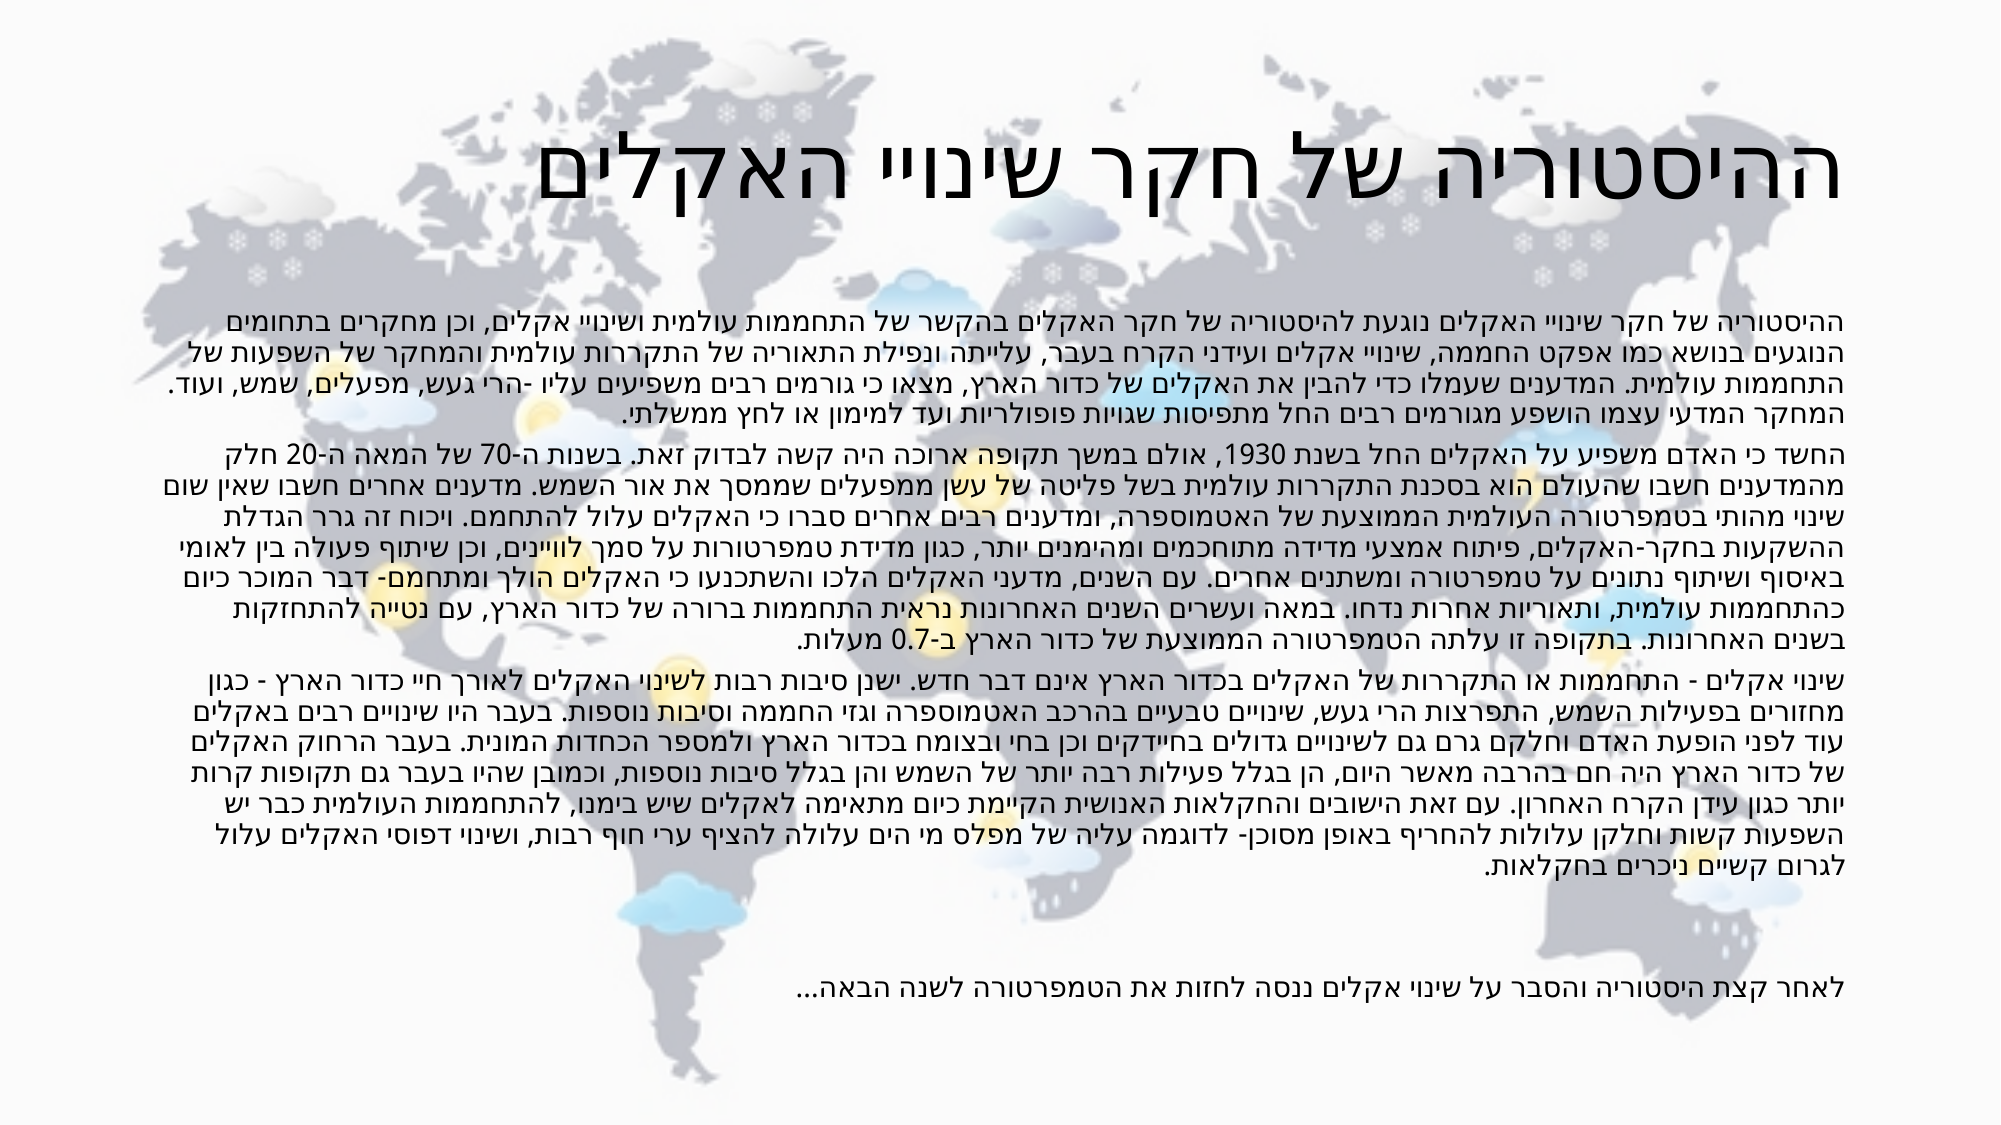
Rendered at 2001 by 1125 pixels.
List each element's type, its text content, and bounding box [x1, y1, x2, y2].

list ההיסטוריה של חקר שינויי האקלים נוגעת להיסטוריה של חקר האקלים בהקשר של התחממות עולמית ושינויי אקלים, וכן מחקרים בתחומים הנוגעים בנושא כמו אפקט החממה, שינויי אקלים ועידני הקרח בעבר, עלייתה ונפילת התאוריה של התקררות עולמית והמחקר של השפעות של התחממות עולמית. המדענים שעמלו כדי להבין את האקלים של כדור הארץ, מצאו כי גורמים רבים משפיעים עליו -הרי געש, מפעלים, שמש, ועוד. המחקר המדעי עצמו הושפע מגורמים רבים החל מתפיסות שגויות פופולריות ועד למימון או לחץ ממשלתי. החשד כי האדם משפיע על האקלים החל בשנת 1930, אולם במשך תקופה ארוכה היה קשה לבדוק זאת. בשנות ה-70 של המאה ה-20 חלק מהמדענים חשבו שהעולם הוא בסכנת התקררות עולמית בשל פליטה של עשן ממפעלים שממסך את אור השמש. מדענים אחרים חשבו שאין שום שינוי מהותי בטמפרטורה העולמית הממוצעת של האטמוספרה, ומדענים רבים אחרים סברו כי האקלים עלול להתחמם. ויכוח זה גרר הגדלת ההשקעות בחקר-האקלים, פיתוח אמצעי מדידה מתוחכמים ומהימנים יותר, כגון מדידת טמפרטורות על סמך לוויינים, וכן שיתוף פעולה בין לאומי באיסוף ושיתוף נתונים על טמפרטורה ומשתנים אחרים. עם השנים, מדעני האקלים הלכו והשתכנעו כי האקלים הולך ומתחמם- דבר המוכר כיום כהתחממות עולמית, ותאוריות אחרות נדחו. במאה ועשרים השנים האחרונות נראית התחממות ברורה של כדור הארץ, עם נטייה להתחזקות בשנים האחרונות. בתקופה זו עלתה הטמפרטורה הממוצעת של כדור הארץ ב-0.7 מעלות. שינוי אקלים - התחממות או התקררות של האקלים בכדור הארץ אינם דבר חדש. ישנן סיבות רבות לשינוי האקלים לאורך חיי כדור הארץ - כגון מחזורים בפעילות השמש, התפרצות הרי געש, שינויים טבעיים בהרכב האטמוספרה וגזי החממה וסיבות נוספות. בעבר היו שינויים רבים באקלים עוד לפני הופעת האדם וחלקם גרם גם לשינויים גדולים בחיידקים וכן בחי ובצומח בכדור הארץ ולמספר הכחדות המונית. בעבר הרחוק האקלים של כדור הארץ היה חם בהרבה מאשר היום, הן בגלל פעילות רבה יותר של השמש והן בגלל סיבות נוספות, וכמובן שהיו בעבר גם תקופות קרות יותר כגון עידן הקרח האחרון. עם זאת הישובים והחקלאות האנושית הקיימת כיום מתאימה לאקלים שיש בימנו, להתחממות העולמית כבר יש השפעות קשות וחלקן עלולות להחריף באופן מסוכן- לדוגמה עליה של מפלס מי הים עלולה להציף ערי חוף רבות, ושינוי דפוסי האקלים עלול לגרום קשיים ניכרים בחקלאות. לאחר קצת היסטוריה והסבר על שינוי אקלים ננסה לחזות את הטמפרטורה לשנה הבאה... [137, 299, 1863, 1014]
title ההיסטוריה של חקר שינויי האקלים [137, 59, 1863, 278]
